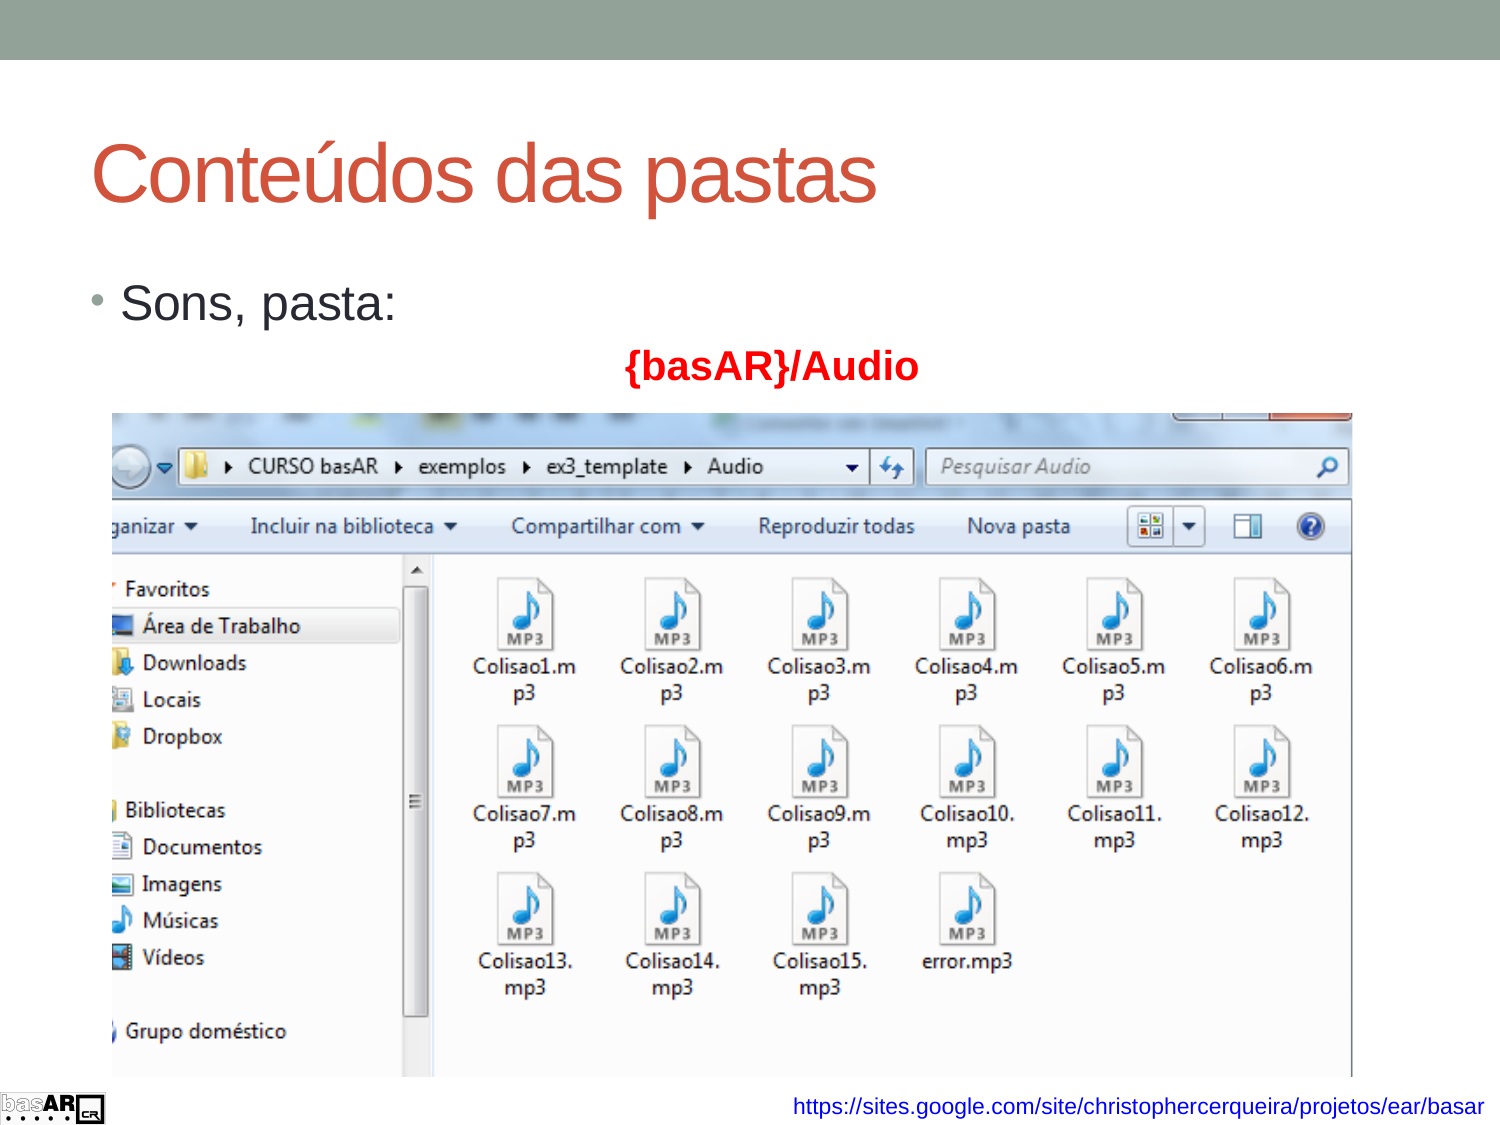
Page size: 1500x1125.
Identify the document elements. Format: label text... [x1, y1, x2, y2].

list Sons, pasta: {basAR}/Audio [75, 262, 1425, 1063]
picture [111, 412, 1353, 1077]
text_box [0, 1083, 1500, 1125]
title Conteúdos das pastas [75, 87, 1425, 250]
